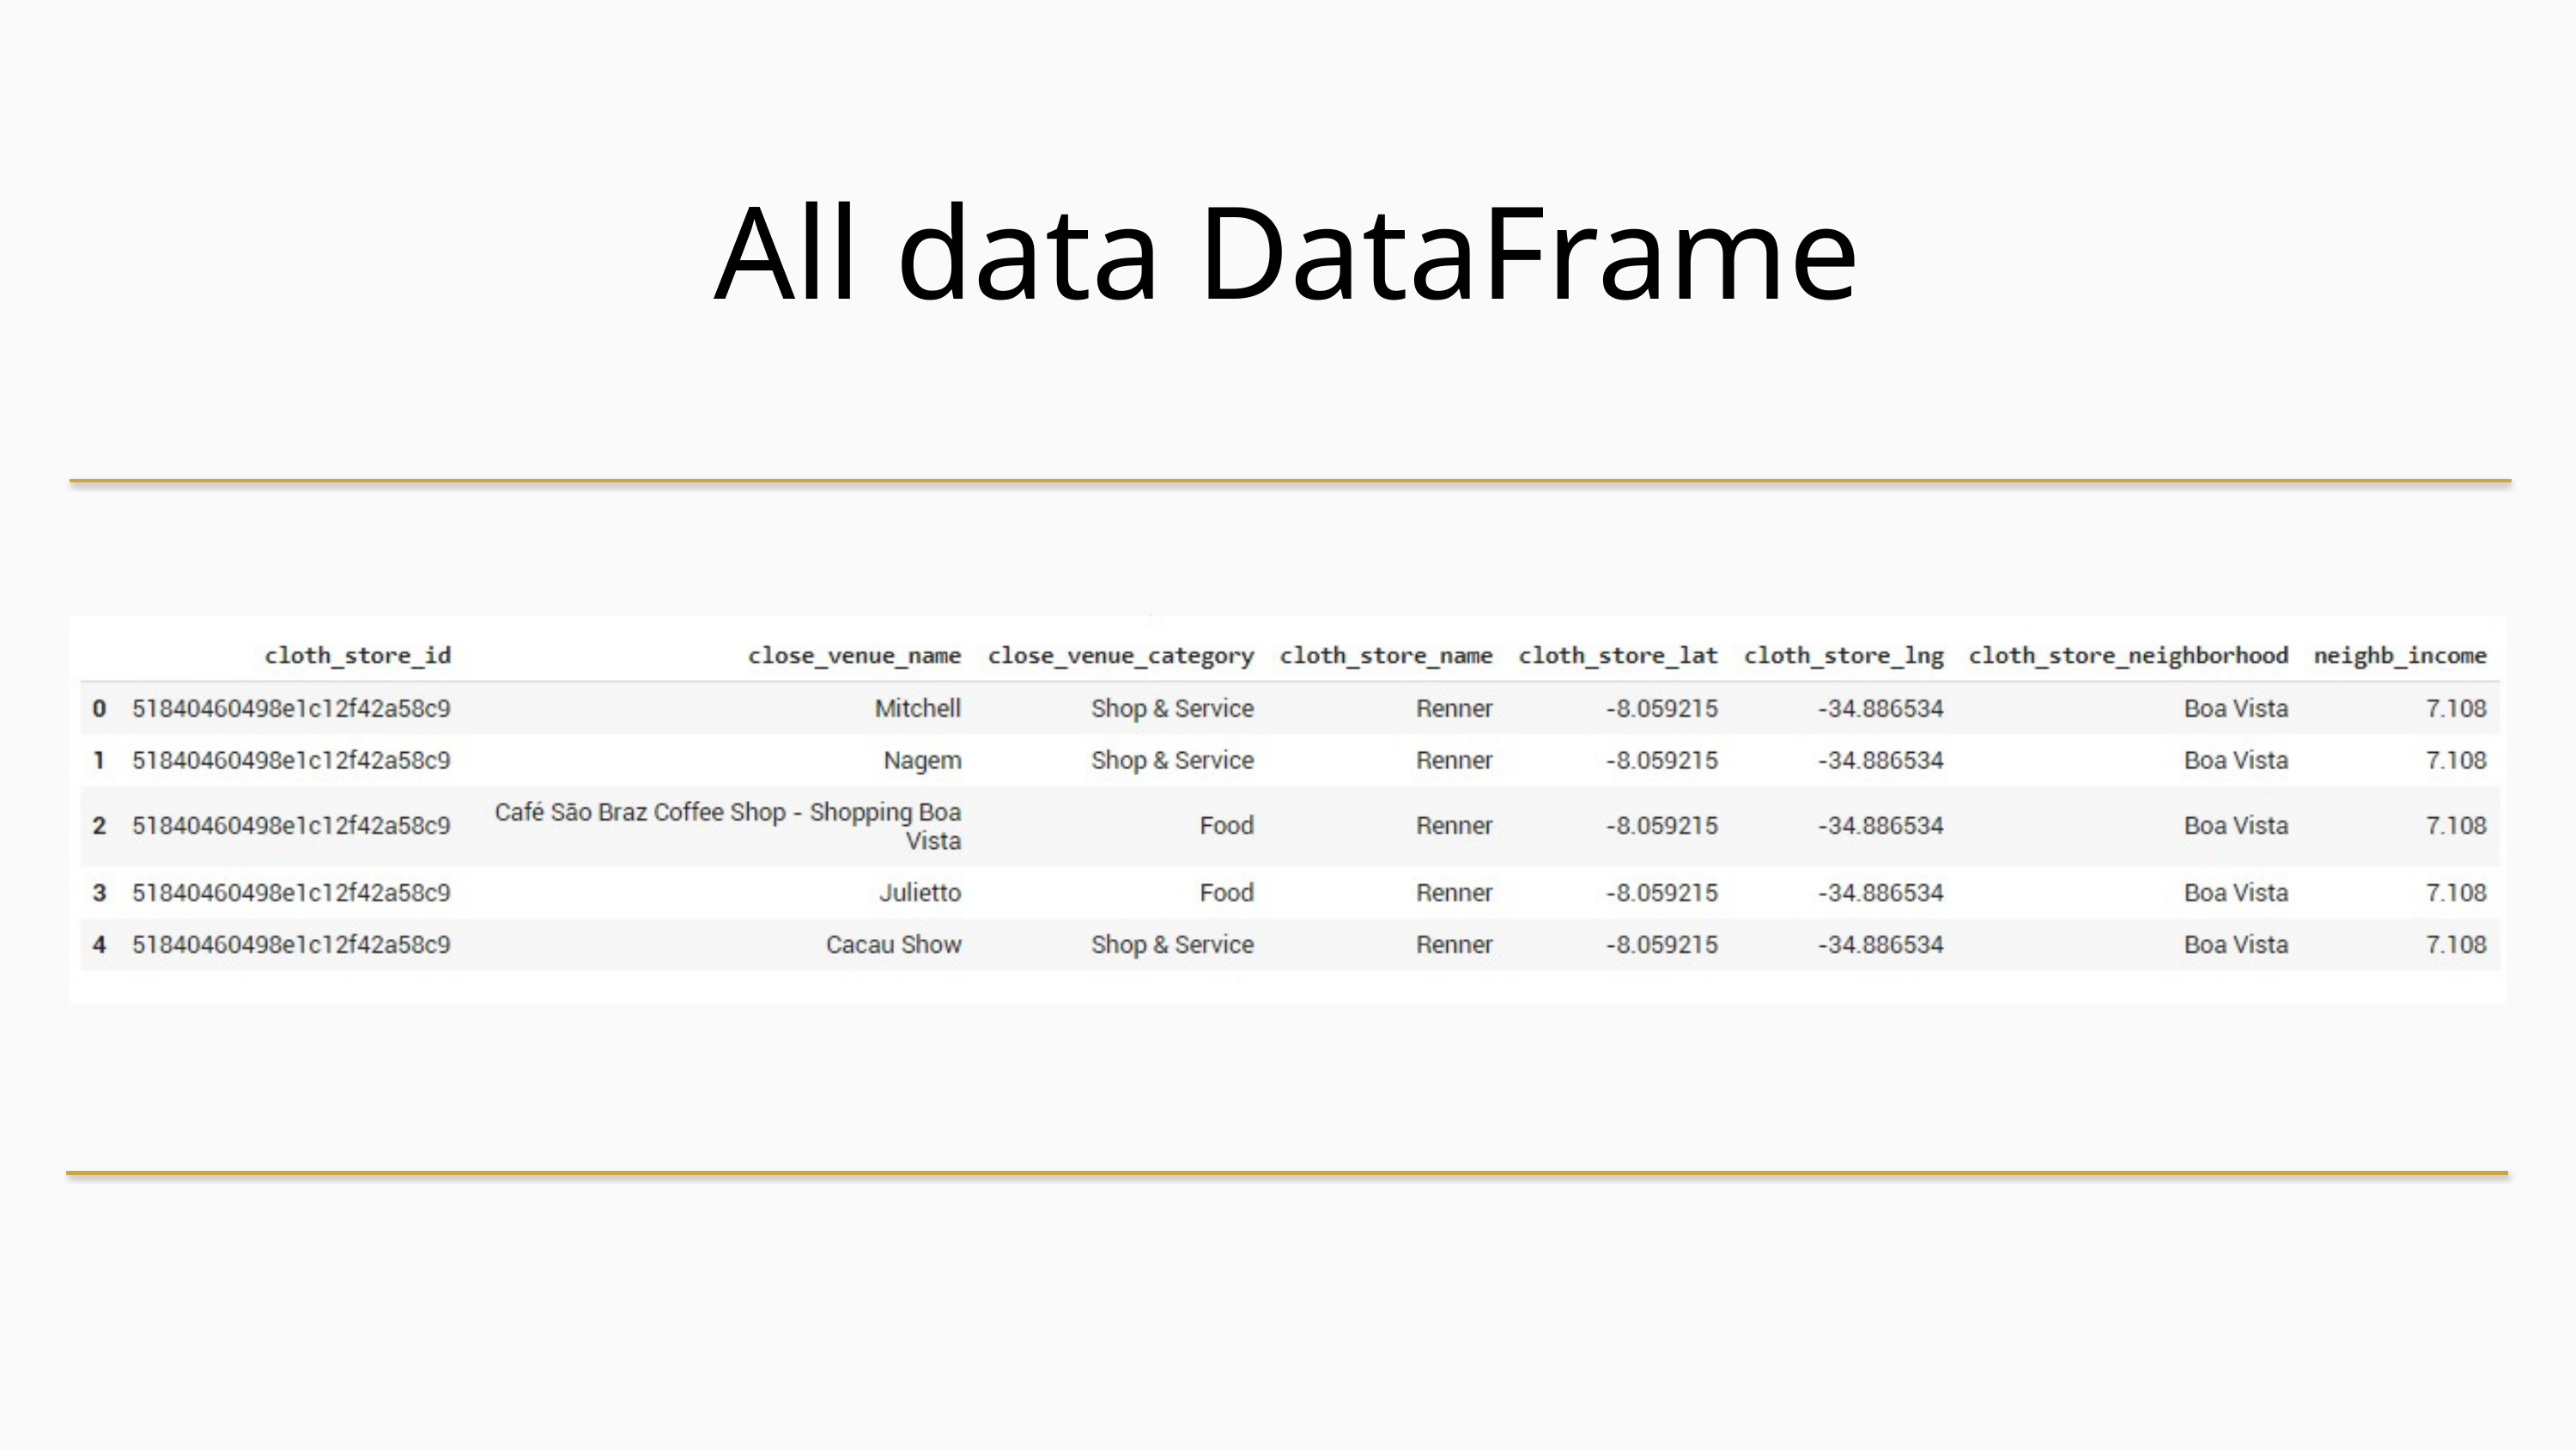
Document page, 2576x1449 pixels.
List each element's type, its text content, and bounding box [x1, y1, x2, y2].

text_box All data DataFrame [283, 145, 2293, 325]
picture [70, 614, 2506, 1003]
